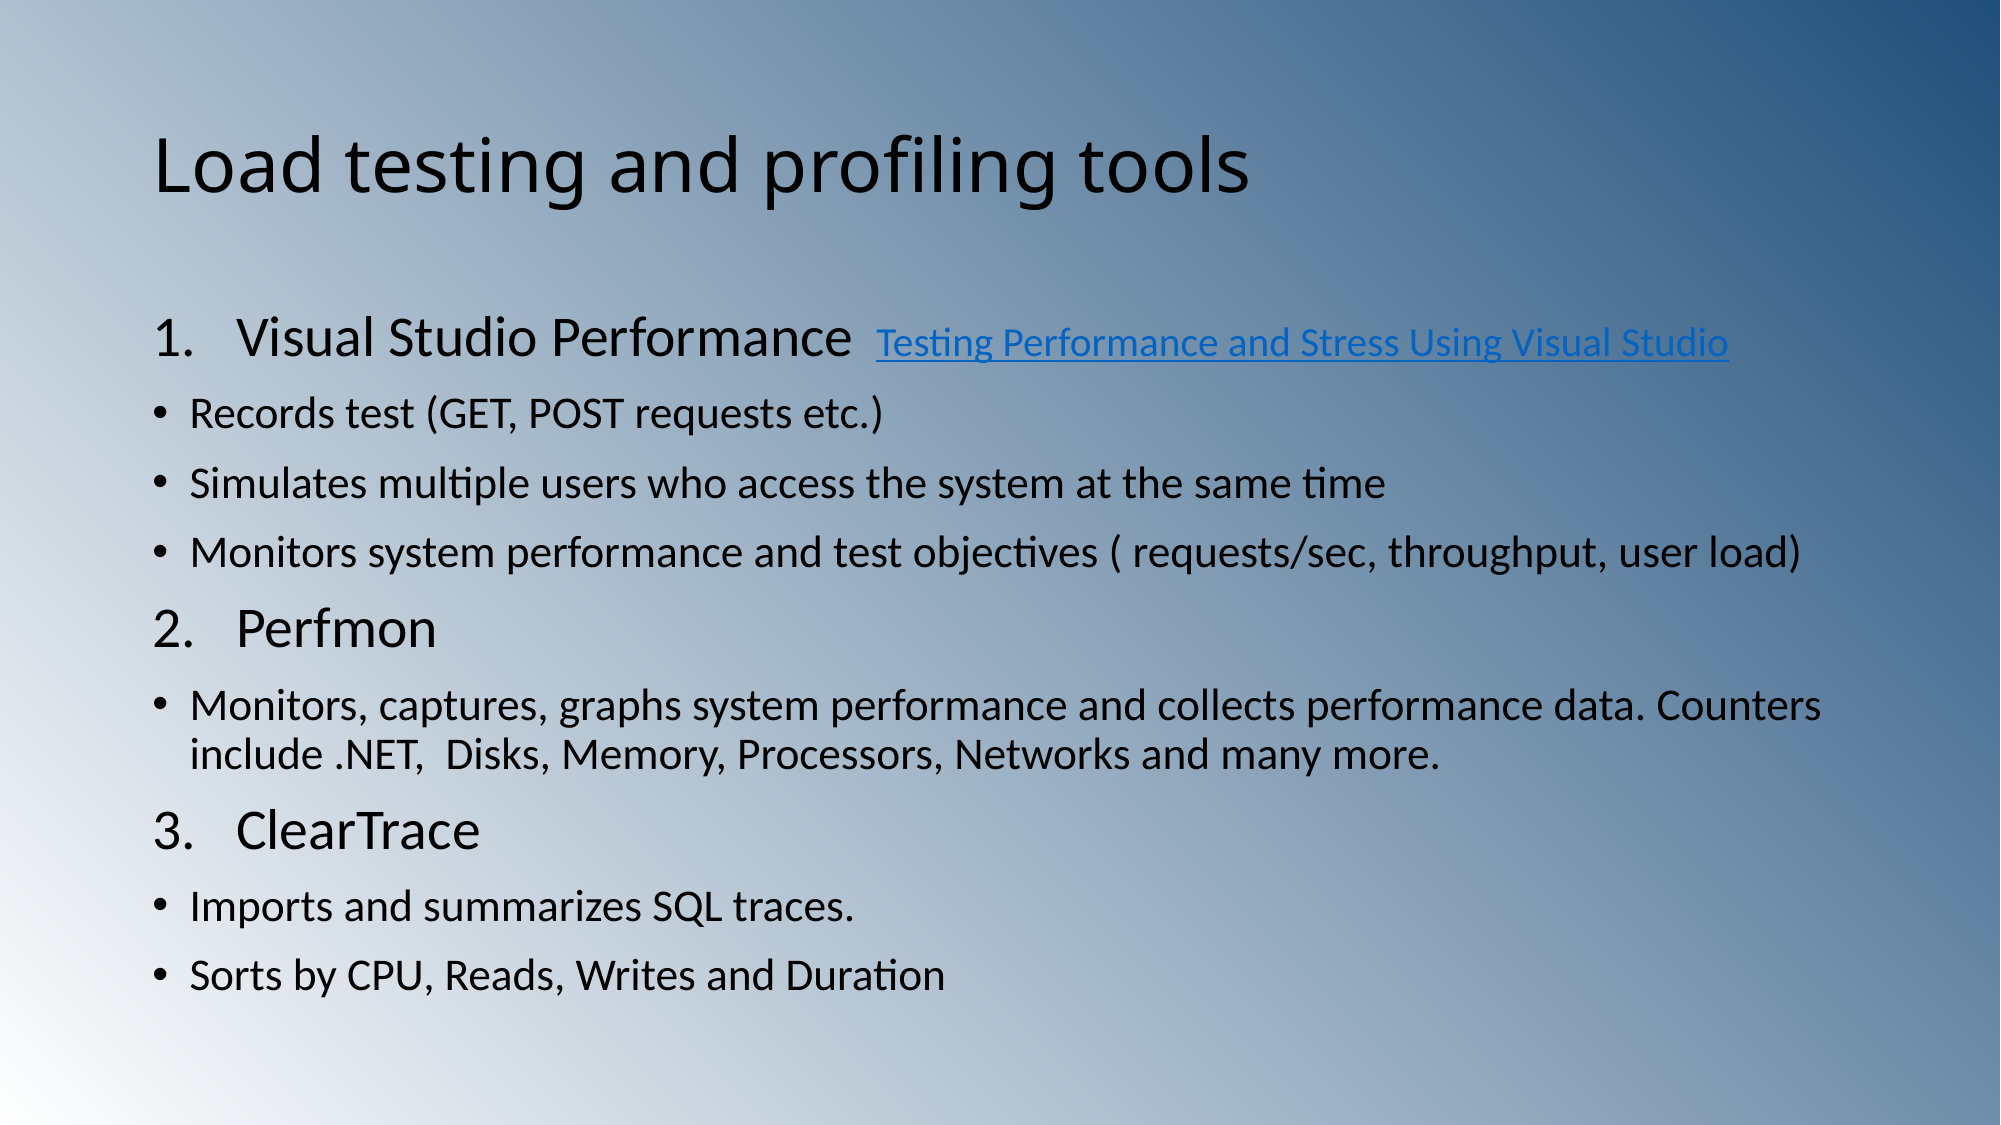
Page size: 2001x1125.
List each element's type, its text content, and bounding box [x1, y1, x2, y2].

list Visual Studio Performance Testing Performance and Stress Using Visual Studio Records test (GET, POST requests etc.) Simulates multiple users who access the system at the same time Monitors system performance and test objectives ( requests/sec, throughput, user load) Perfmon Monitors, captures, graphs system performance and collects performance data. Counters include .NET, Disks, Memory, Processors, Networks and many more. ClearTrace Imports and summarizes SQL traces. Sorts by CPU, Reads, Writes and Duration [137, 299, 1863, 1014]
title Load testing and profiling tools [137, 59, 1863, 278]
